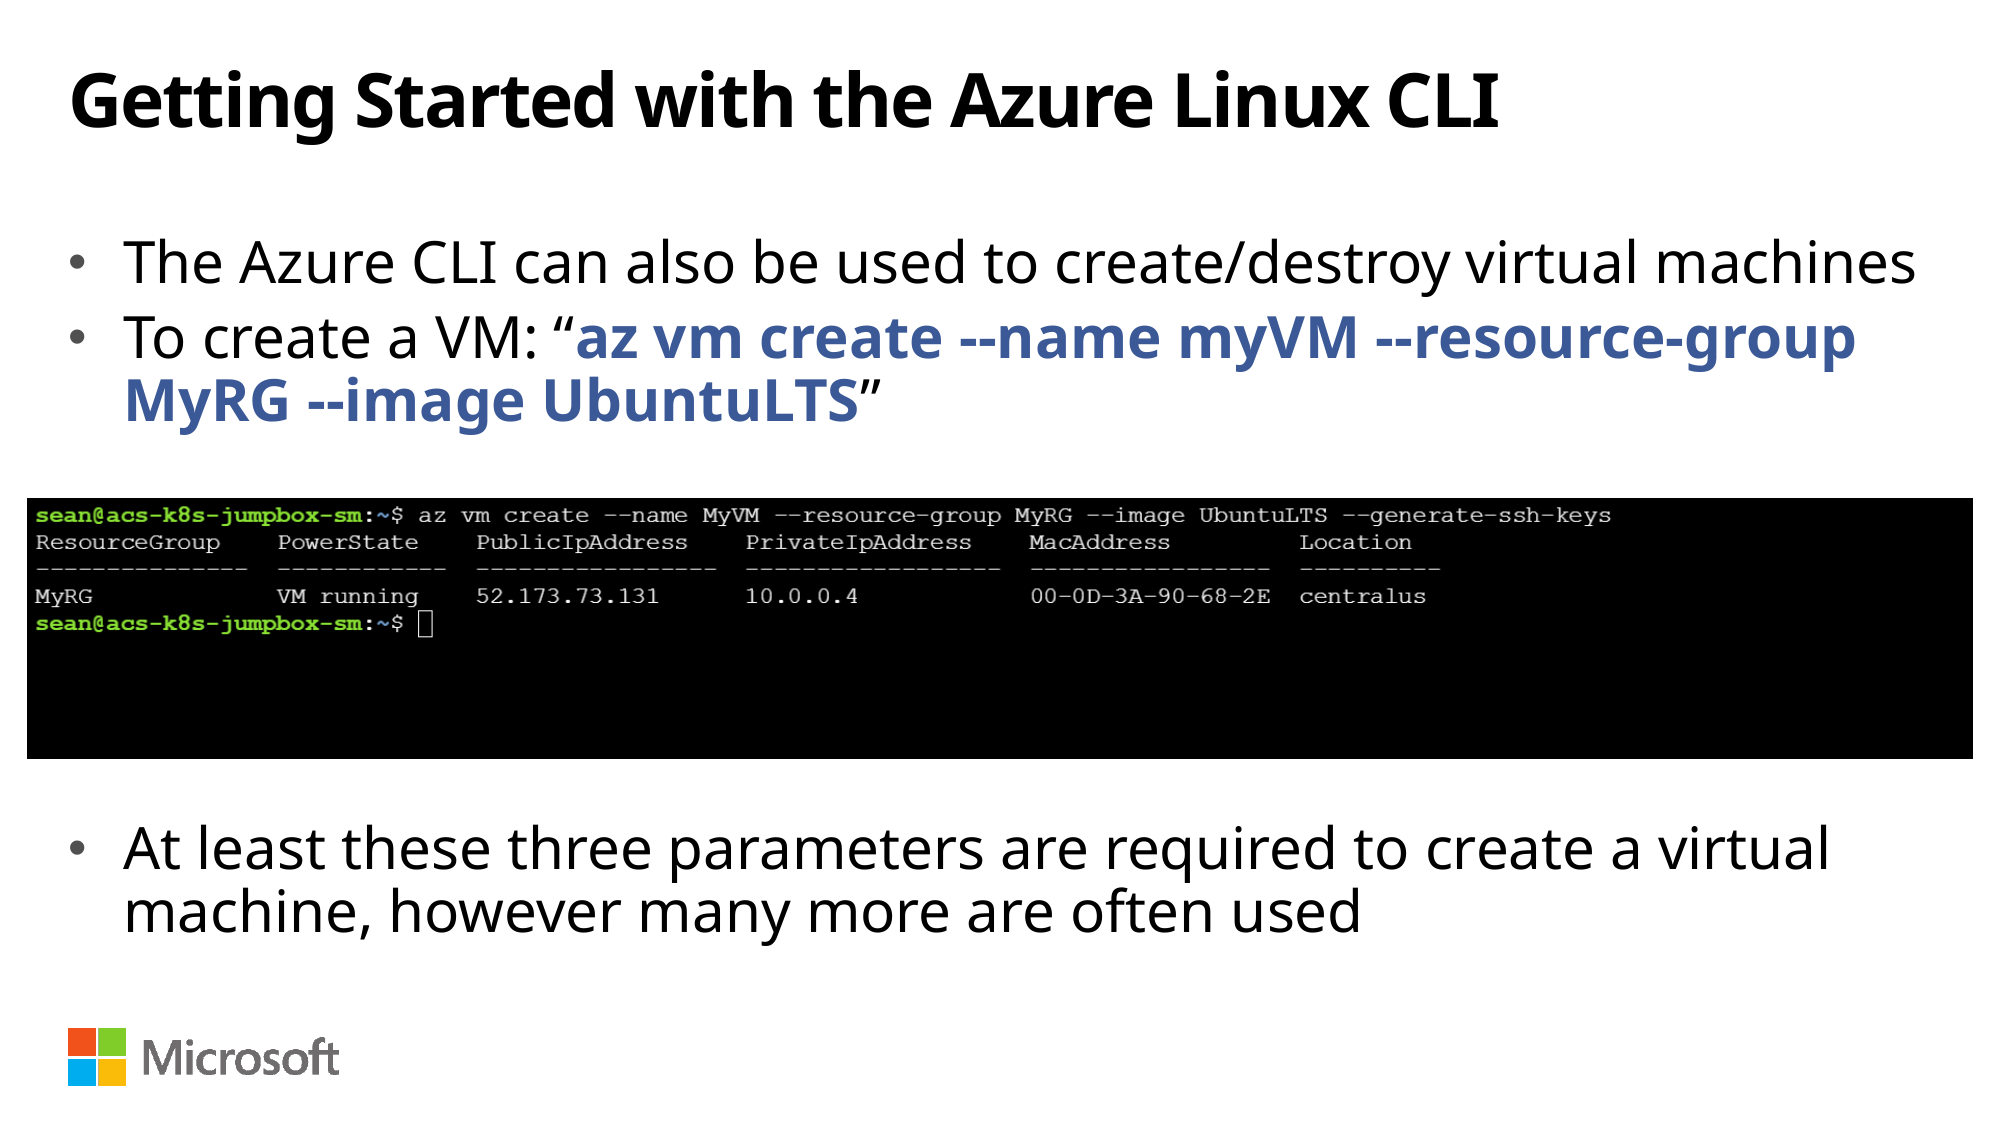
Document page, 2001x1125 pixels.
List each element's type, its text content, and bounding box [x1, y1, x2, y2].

picture [68, 1028, 339, 1086]
list The Azure CLI can also be used to create/destroy virtual machines To create a VM: “az vm create --name myVM --resource-group MyRG --image UbuntuLTS” At least these three parameters are required to create a virtual machine, however many more are often used [44, 760, 1956, 985]
picture [26, 497, 1973, 760]
list The Azure CLI can also be used to create/destroy virtual machines To create a VM: “az vm create --name myVM --resource-group MyRG --image UbuntuLTS” At least these three parameters are required to create a virtual machine, however many more are often used [44, 218, 1956, 497]
title Getting Started with the Azure Linux CLI [44, 47, 1957, 196]
